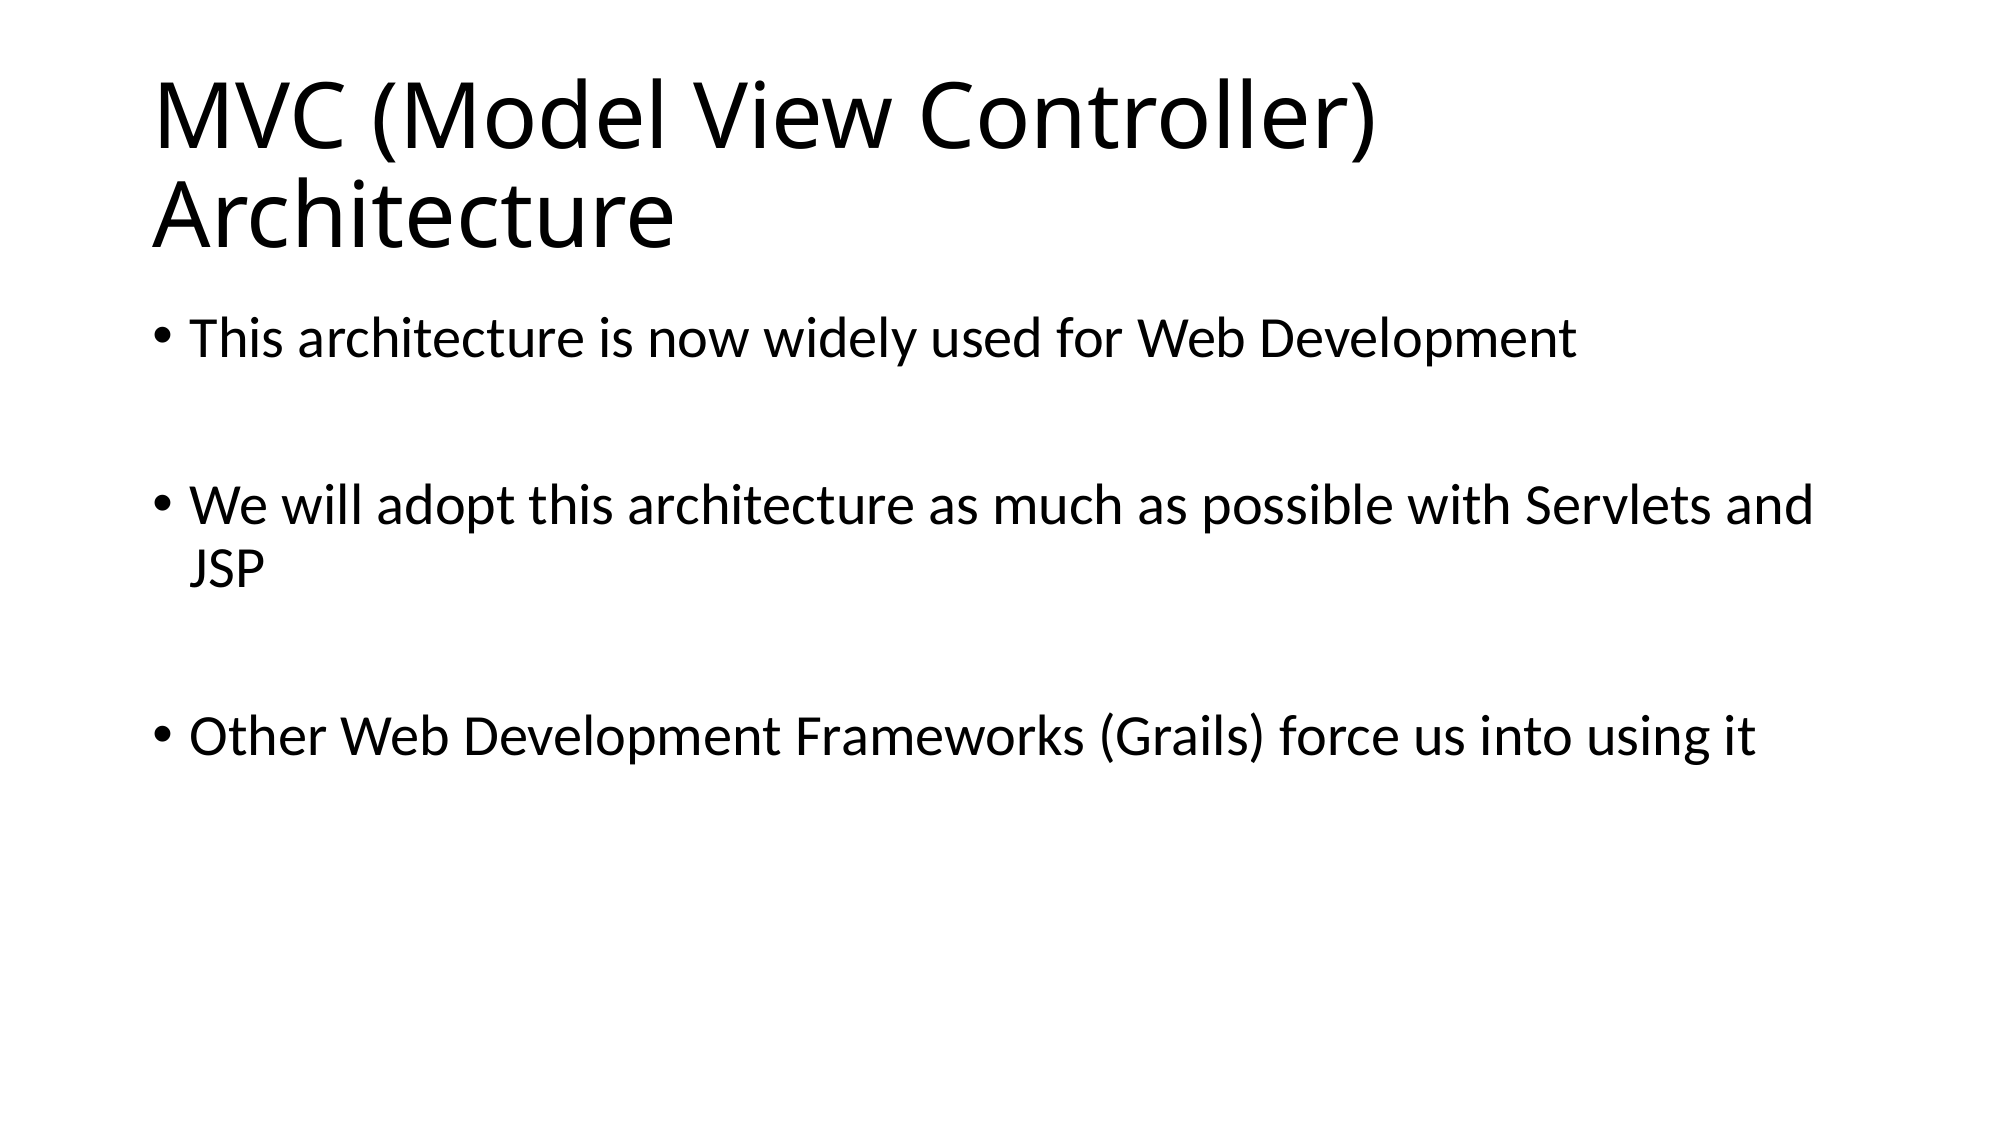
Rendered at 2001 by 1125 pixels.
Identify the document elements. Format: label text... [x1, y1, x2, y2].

list This architecture is now widely used for Web Development We will adopt this architecture as much as possible with Servlets and JSP Other Web Development Frameworks (Grails) force us into using it [137, 299, 1863, 1014]
title MVC (Model View Controller) Architecture [137, 59, 1863, 278]
